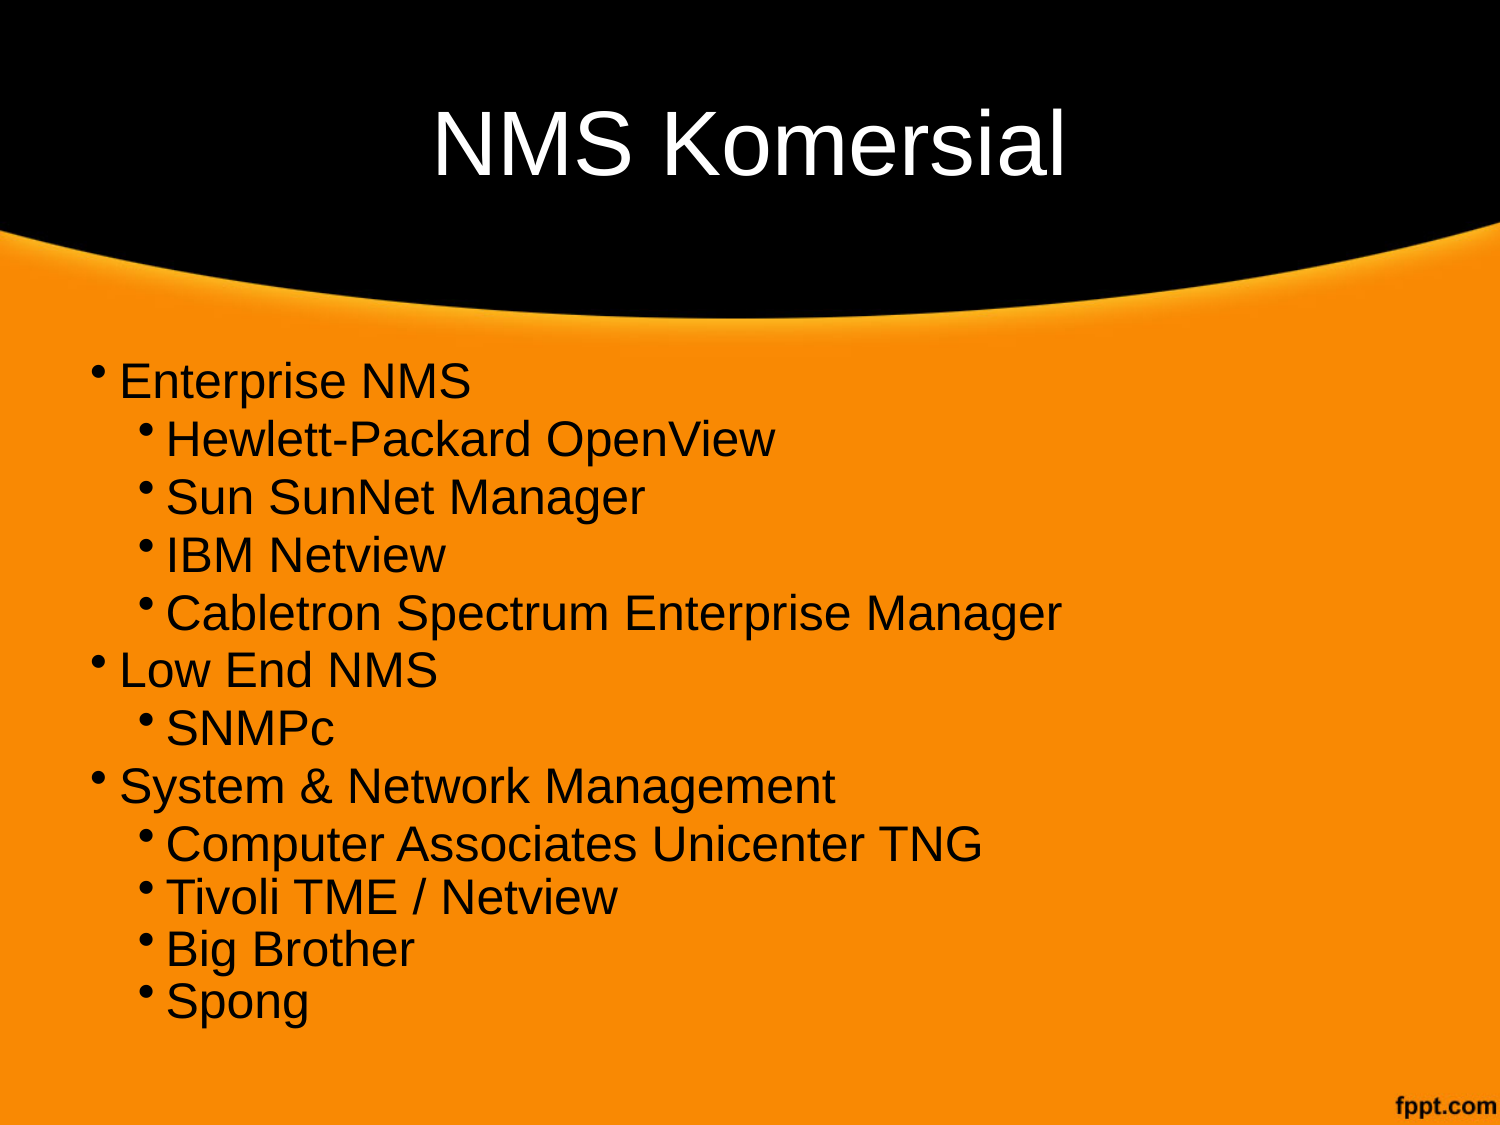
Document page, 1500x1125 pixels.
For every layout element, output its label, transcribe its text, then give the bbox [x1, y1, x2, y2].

title NMS Komersial [74, 44, 1426, 233]
list Enterprise NMS Hewlett-Packard OpenView Sun SunNet Manager IBM Netview Cabletron Spectrum Enterprise Manager Low End NMS SNMPc System & Network Management Computer Associates Unicenter TNG Tivoli TME / Netview Big Brother Spong [74, 262, 1426, 1044]
picture [0, 0, 1500, 1125]
